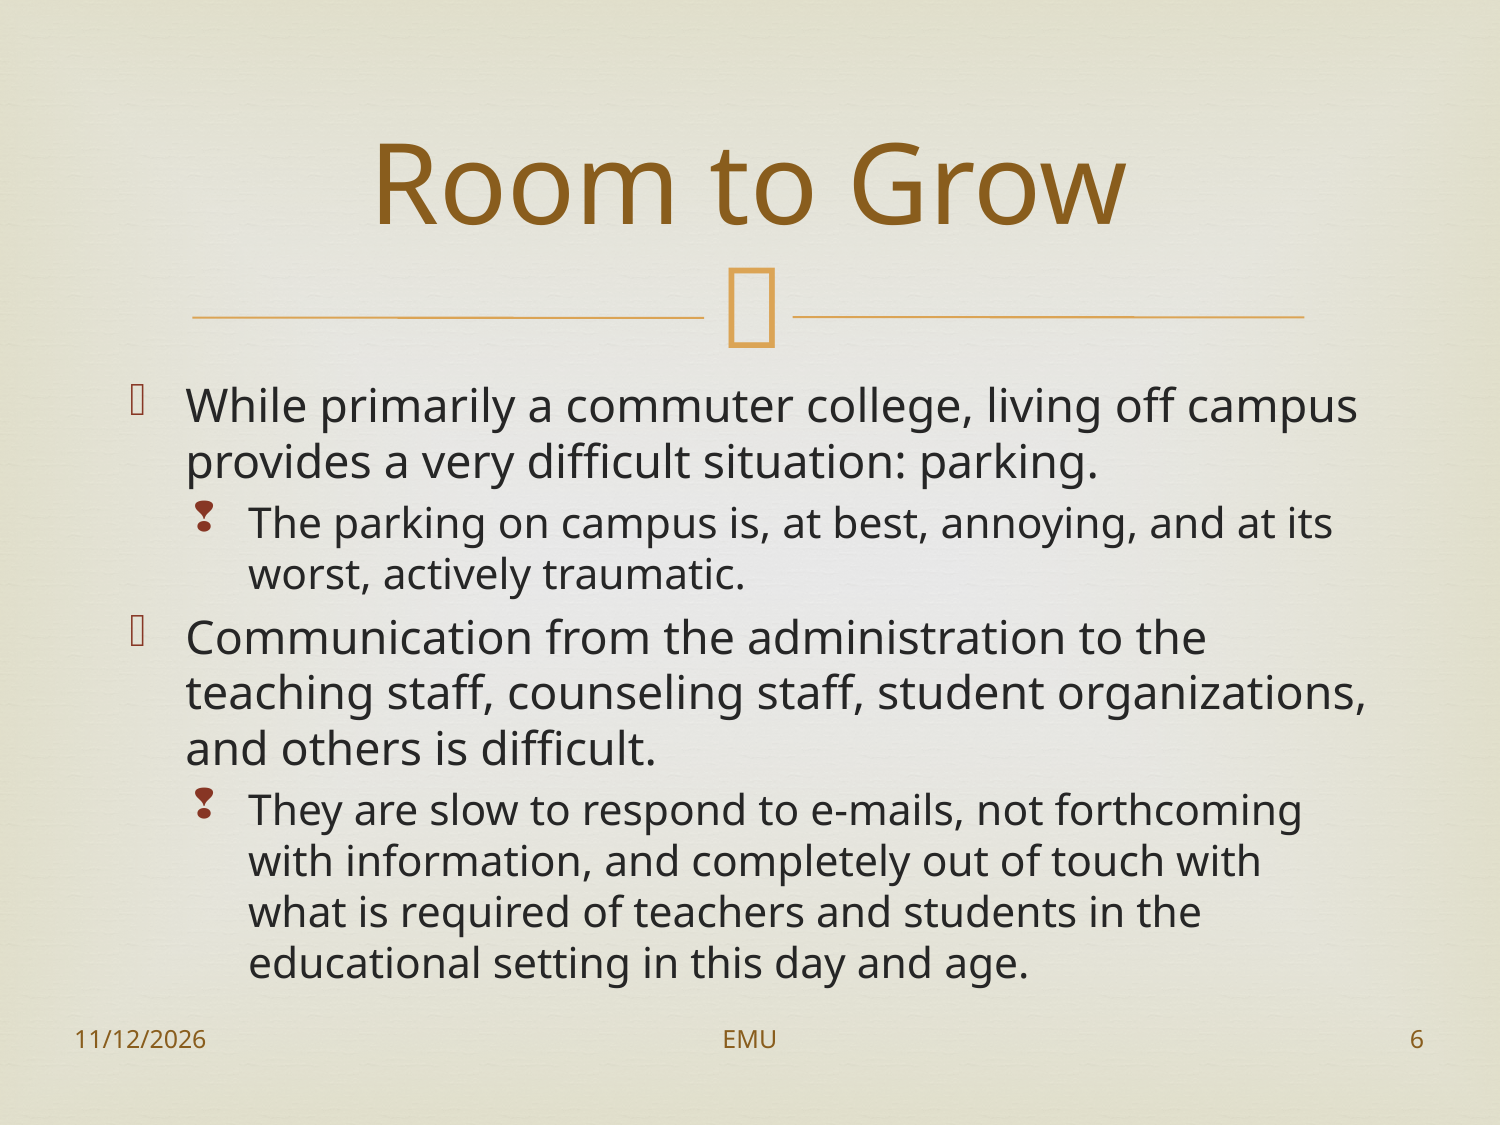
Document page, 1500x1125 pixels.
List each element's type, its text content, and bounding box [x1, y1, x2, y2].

footer EMU [512, 1010, 988, 1071]
slide_number 6 [1089, 1010, 1440, 1071]
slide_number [59, 1010, 410, 1071]
list While primarily a commuter college, living off campus provides a very difficult situation: parking. The parking on campus is, at best, annoying, and at its worst, actively traumatic. Communication from the administration to the teaching staff, counseling staff, student organizations, and others is difficult. They are slow to respond to e-mails, not forthcoming with information, and completely out of touch with what is required of teachers and students in the educational setting in this day and age. [114, 368, 1386, 1005]
title Room to Grow [112, 93, 1386, 267]
